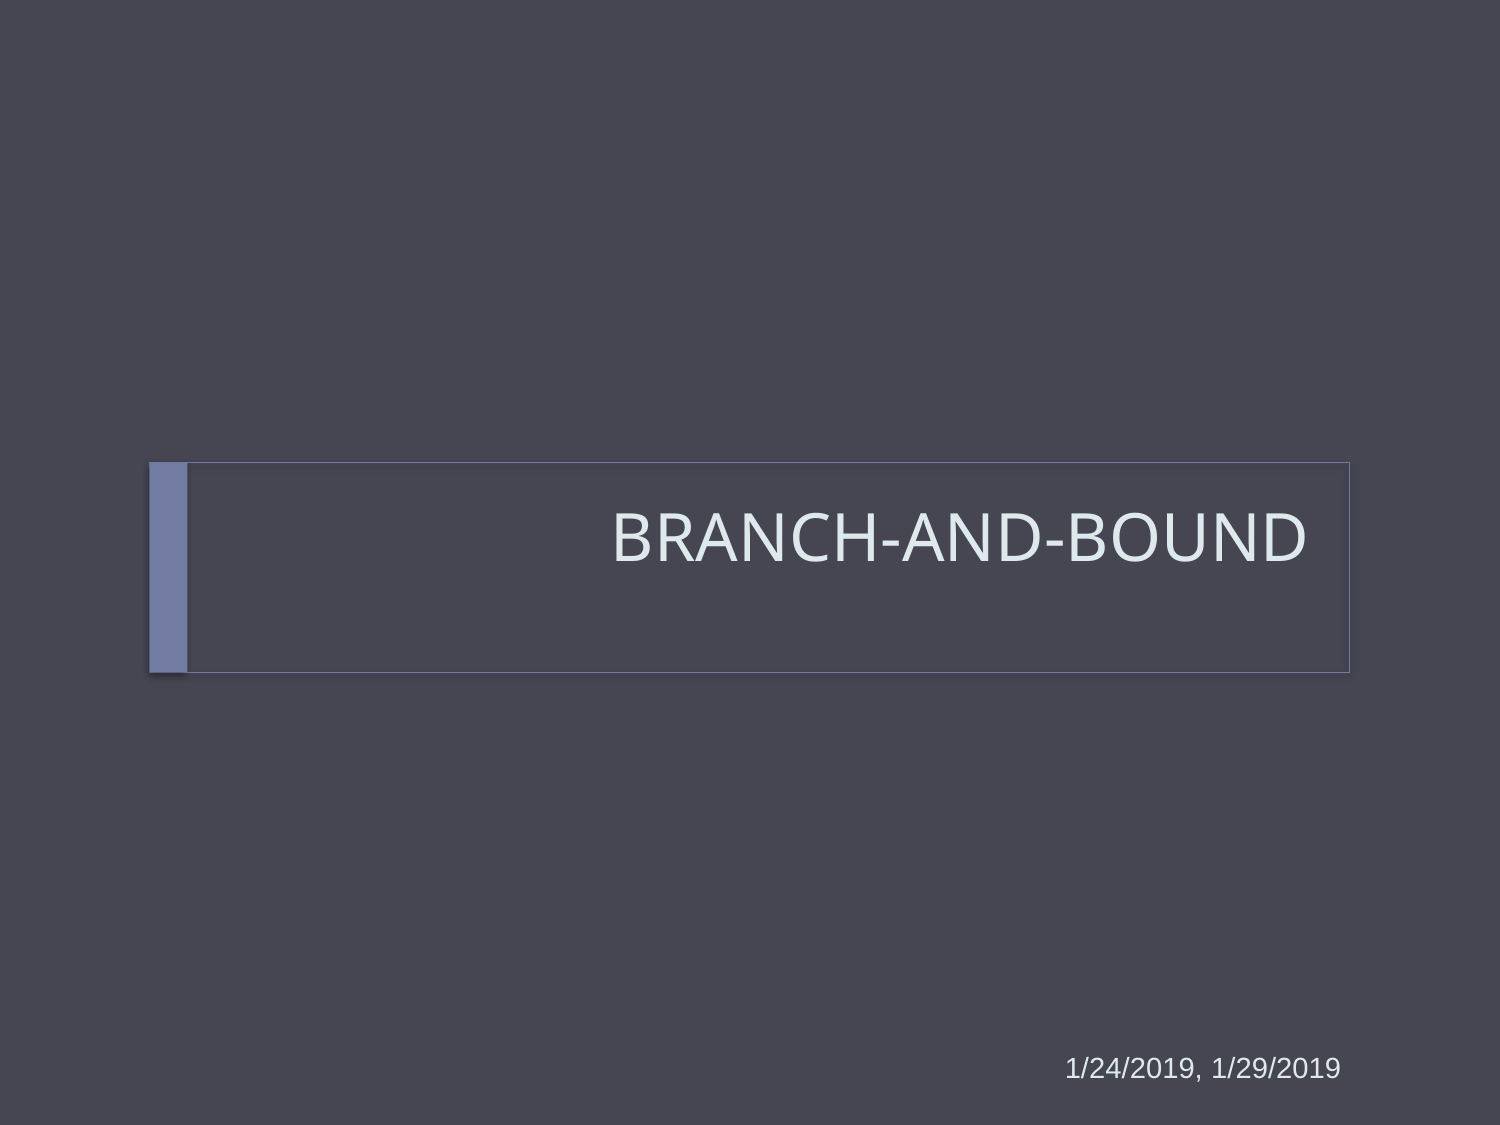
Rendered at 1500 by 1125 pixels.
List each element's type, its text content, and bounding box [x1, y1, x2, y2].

title BRANCH-AND-BOUND [200, 487, 1325, 663]
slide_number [1050, 1042, 1425, 1103]
